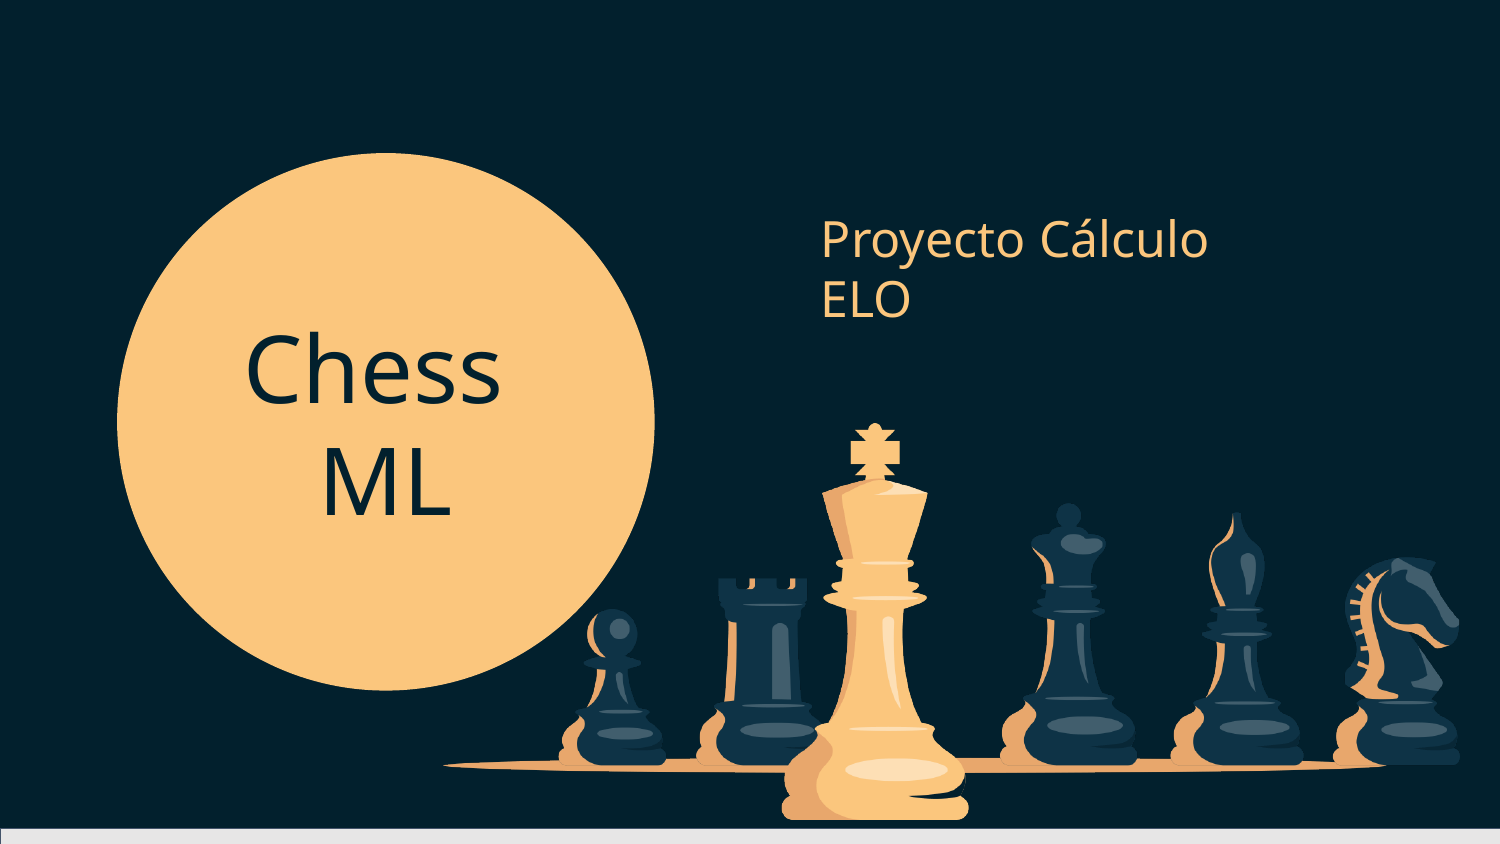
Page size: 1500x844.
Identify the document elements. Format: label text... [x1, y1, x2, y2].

text_box [809, 182, 1432, 286]
text_box Proyecto Cálculo ELO [809, 202, 1265, 334]
text_box [0, 828, 1500, 844]
picture [443, 423, 1460, 820]
text_box Chess ML [117, 153, 655, 691]
